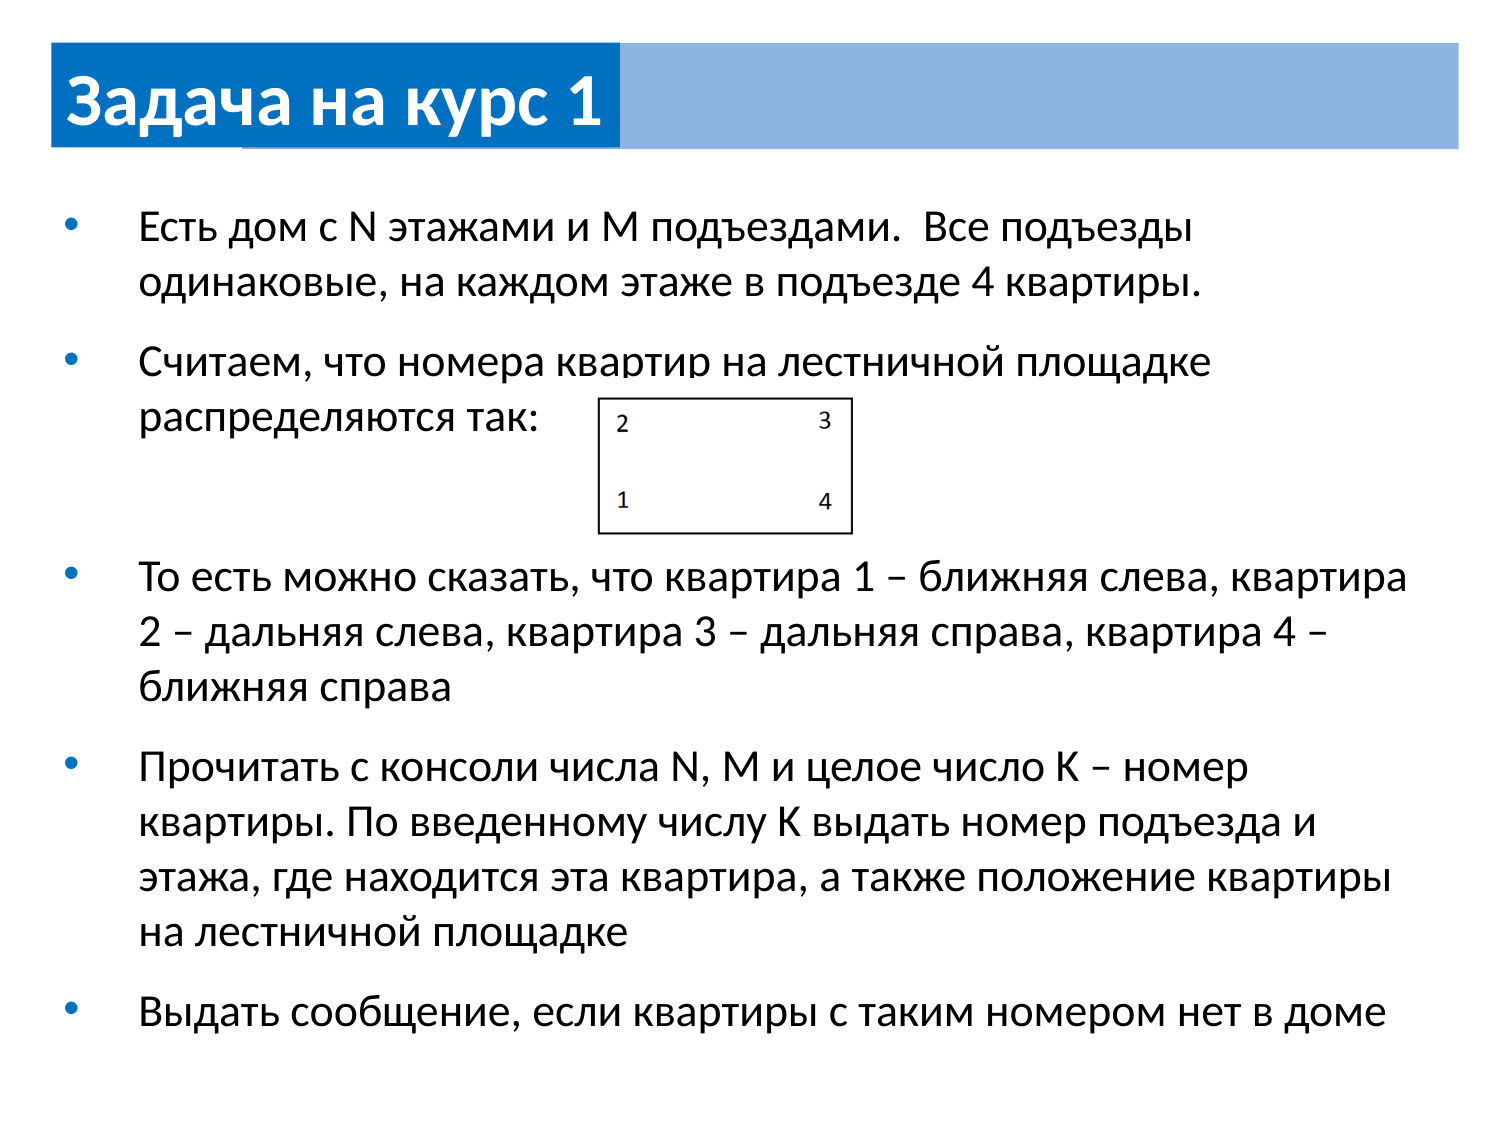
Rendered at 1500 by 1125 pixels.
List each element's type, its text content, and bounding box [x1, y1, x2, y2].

text_box [242, 43, 1459, 150]
text_box Есть дом с N этажами и M подъездами. Все подъезды одинаковые, на каждом этаже в подъезде 4 квартиры. Считаем, что номера квартир на лестничной площадке распределяются так: То есть можно сказать, что квартира 1 – ближняя слева, квартира 2 – дальняя слева, квартира 3 – дальняя справа, квартира 4 – ближняя справа Прочитать с консоли числа N, M и целое число K – номер квартиры. По введенному числу K выдать номер подъезда и этажа, где находится эта квартира, а также положение квартиры на лестничной площадке Выдать сообщение, если квартиры с таким номером нет в доме [48, 188, 1437, 1043]
text_box Задача на курс 1 [51, 42, 620, 148]
picture [567, 377, 885, 552]
